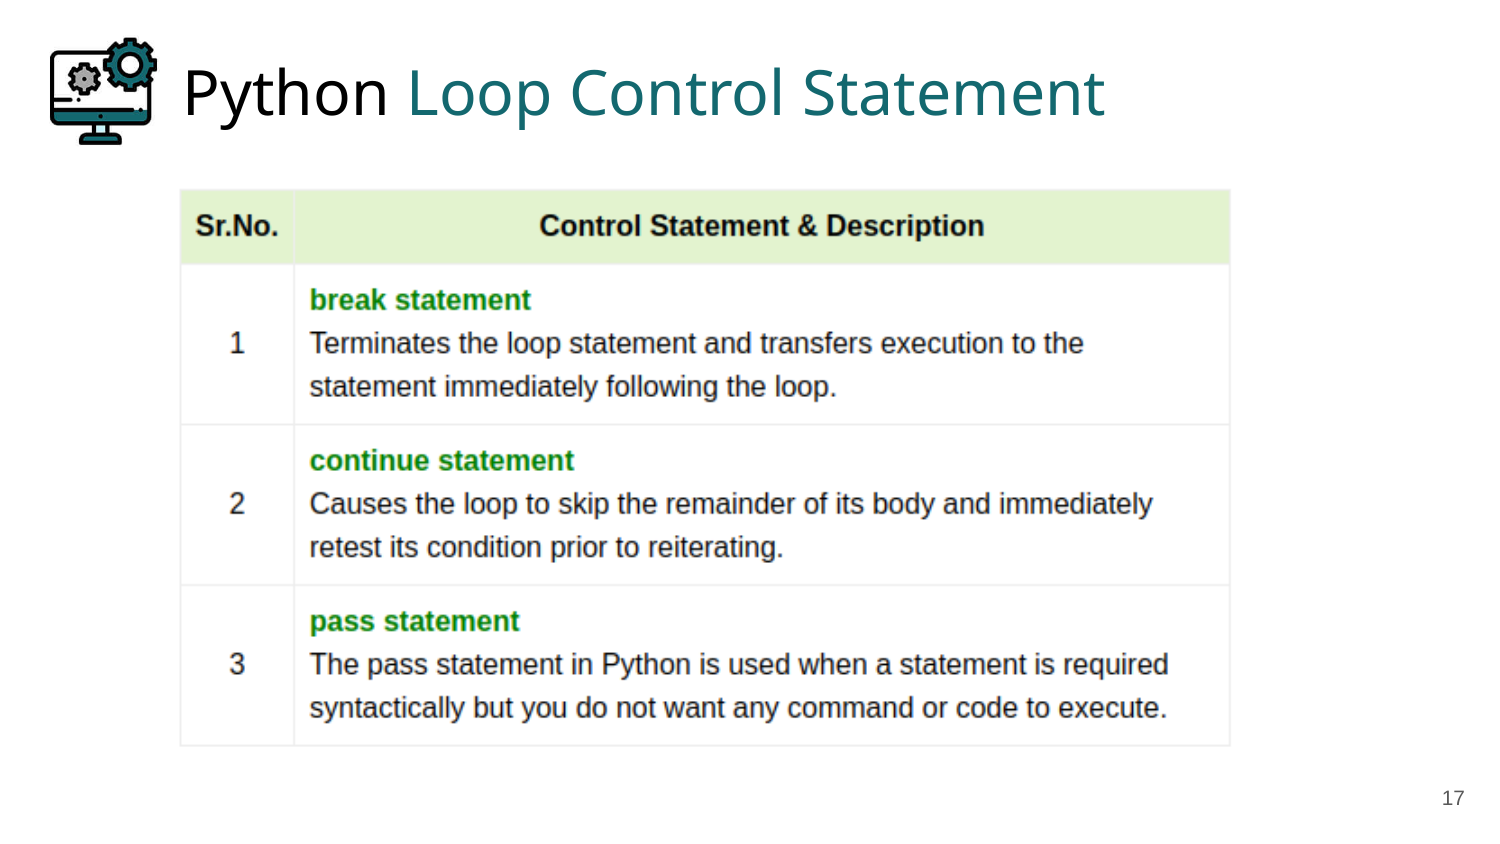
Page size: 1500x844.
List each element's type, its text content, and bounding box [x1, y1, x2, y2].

text_box Python Loop Control Statement [168, 51, 1461, 130]
picture [162, 175, 1251, 766]
picture [45, 30, 165, 151]
slide_number 17 [1389, 764, 1480, 830]
